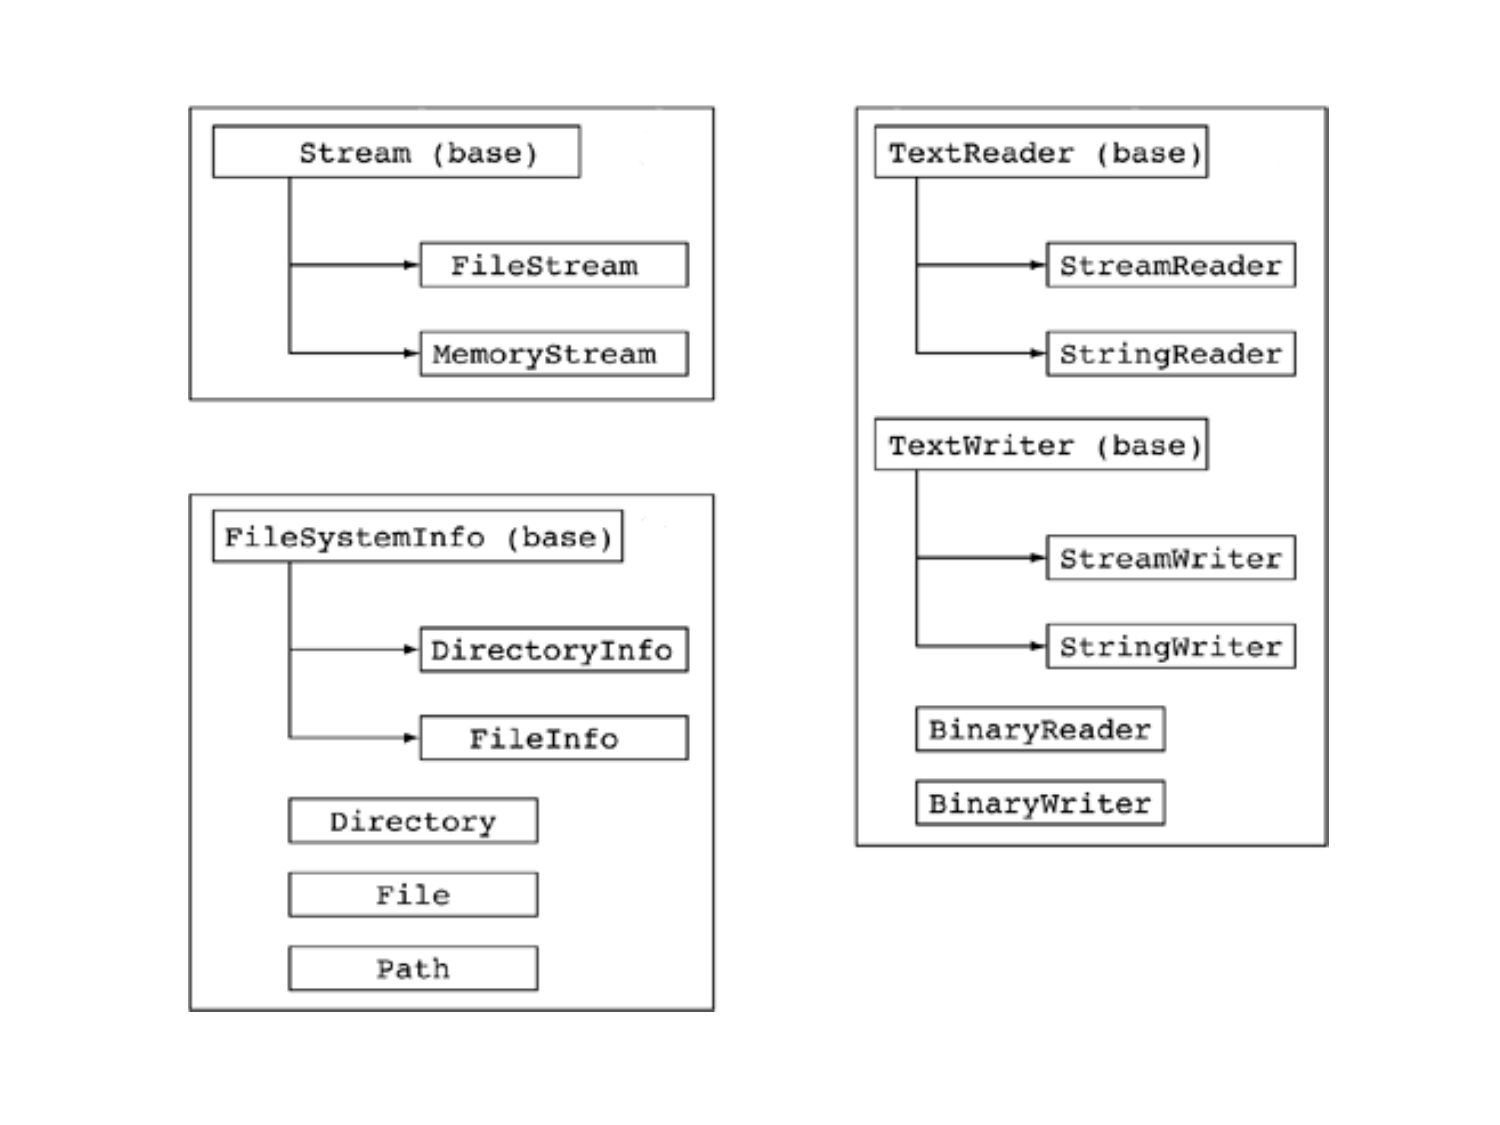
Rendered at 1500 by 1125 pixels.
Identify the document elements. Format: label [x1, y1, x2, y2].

picture [188, 104, 1329, 1013]
